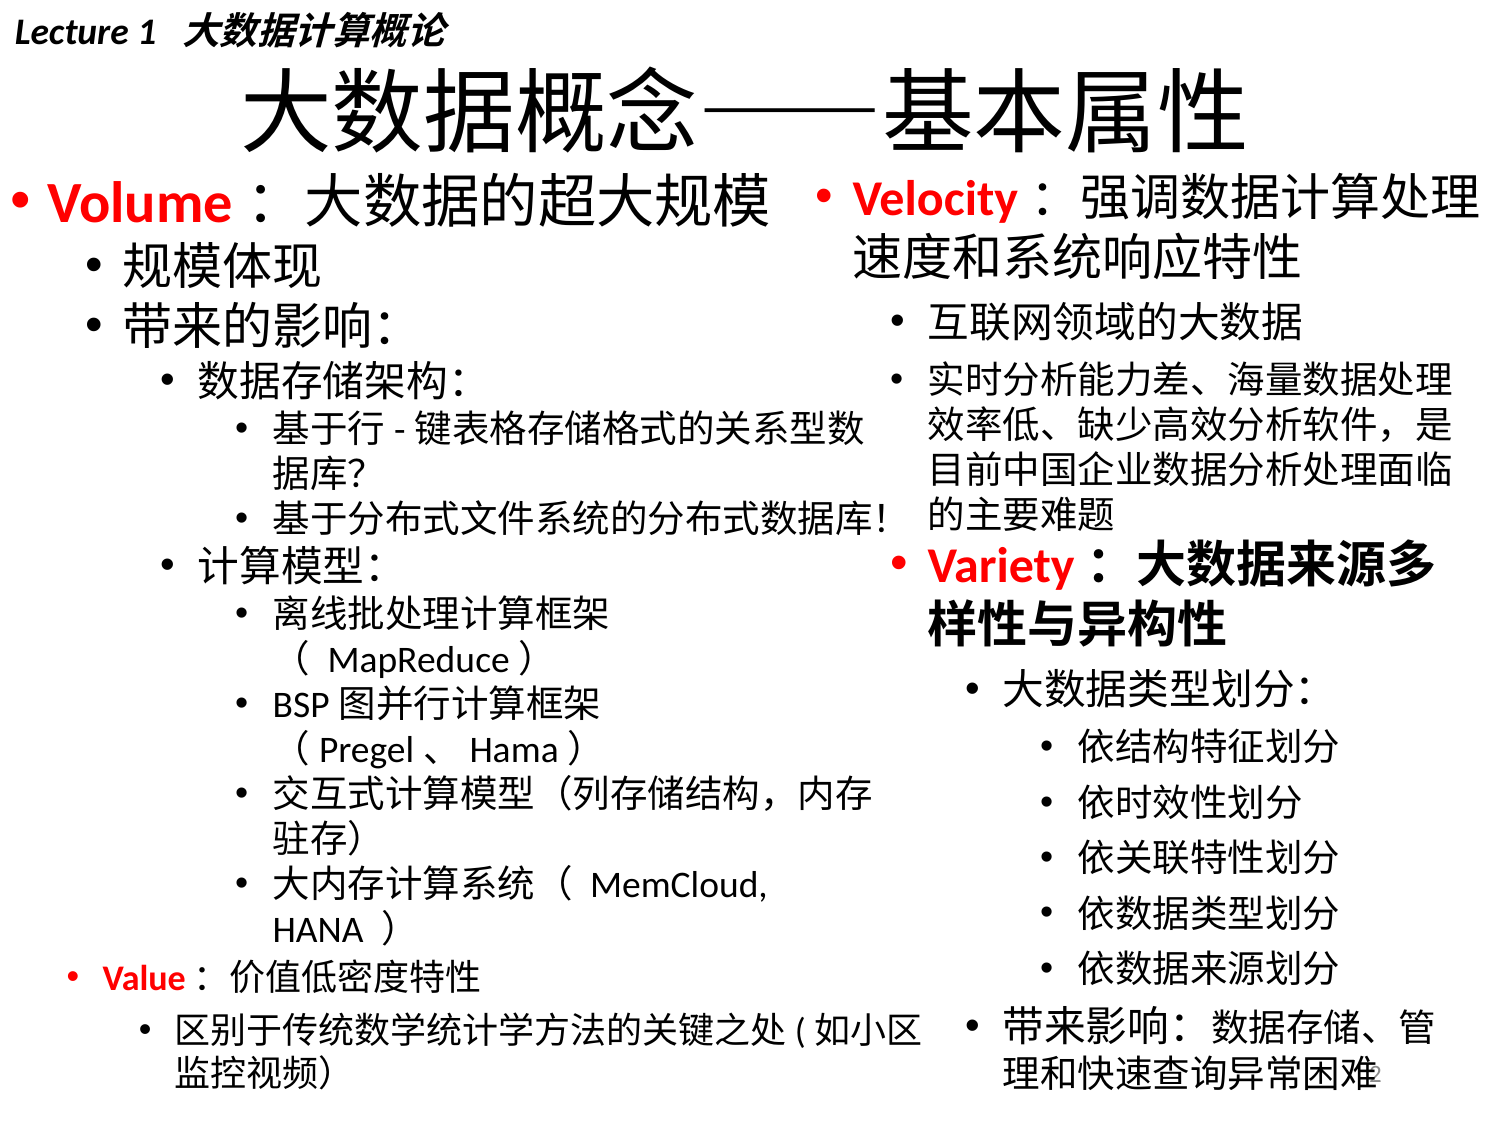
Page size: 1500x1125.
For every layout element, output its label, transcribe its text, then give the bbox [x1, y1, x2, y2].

text_box Velocity：强调数据计算处理速度和系统响应特性 互联网领域的大数据 实时分析能力差、海量数据处理效率低、缺少高效分析软件，是目前中国企业数据分析处理面临的主要难题 [800, 157, 1500, 968]
text_box Variety：大数据来源多样性与异构性 大数据类型划分： 依结构特征划分 依时效性划分 依关联特性划分 依数据类型划分 依数据来源划分 带来影响：数据存储、管理和快速查询异常困难 [874, 525, 1475, 1125]
text_box Value：价值低密度特性 区别于传统数学统计学方法的关键之处(如小区监控视频） [51, 947, 941, 1103]
text_box Volume：大数据的超大规模 规模体现 带来的影响： 数据存储架构： 基于行-键表格存储格式的关系型数据库？ 基于分布式文件系统的分布式数据库！ 计算模型： 离线批处理计算框架（ MapReduce） BSP图并行计算框架（Pregel、Hama） 交互式计算模型（列存储结构，内存驻存） 大内存计算系统（ MemCloud, HANA ） [0, 157, 800, 968]
title 大数据概念——基本属性 [225, 21, 1500, 157]
